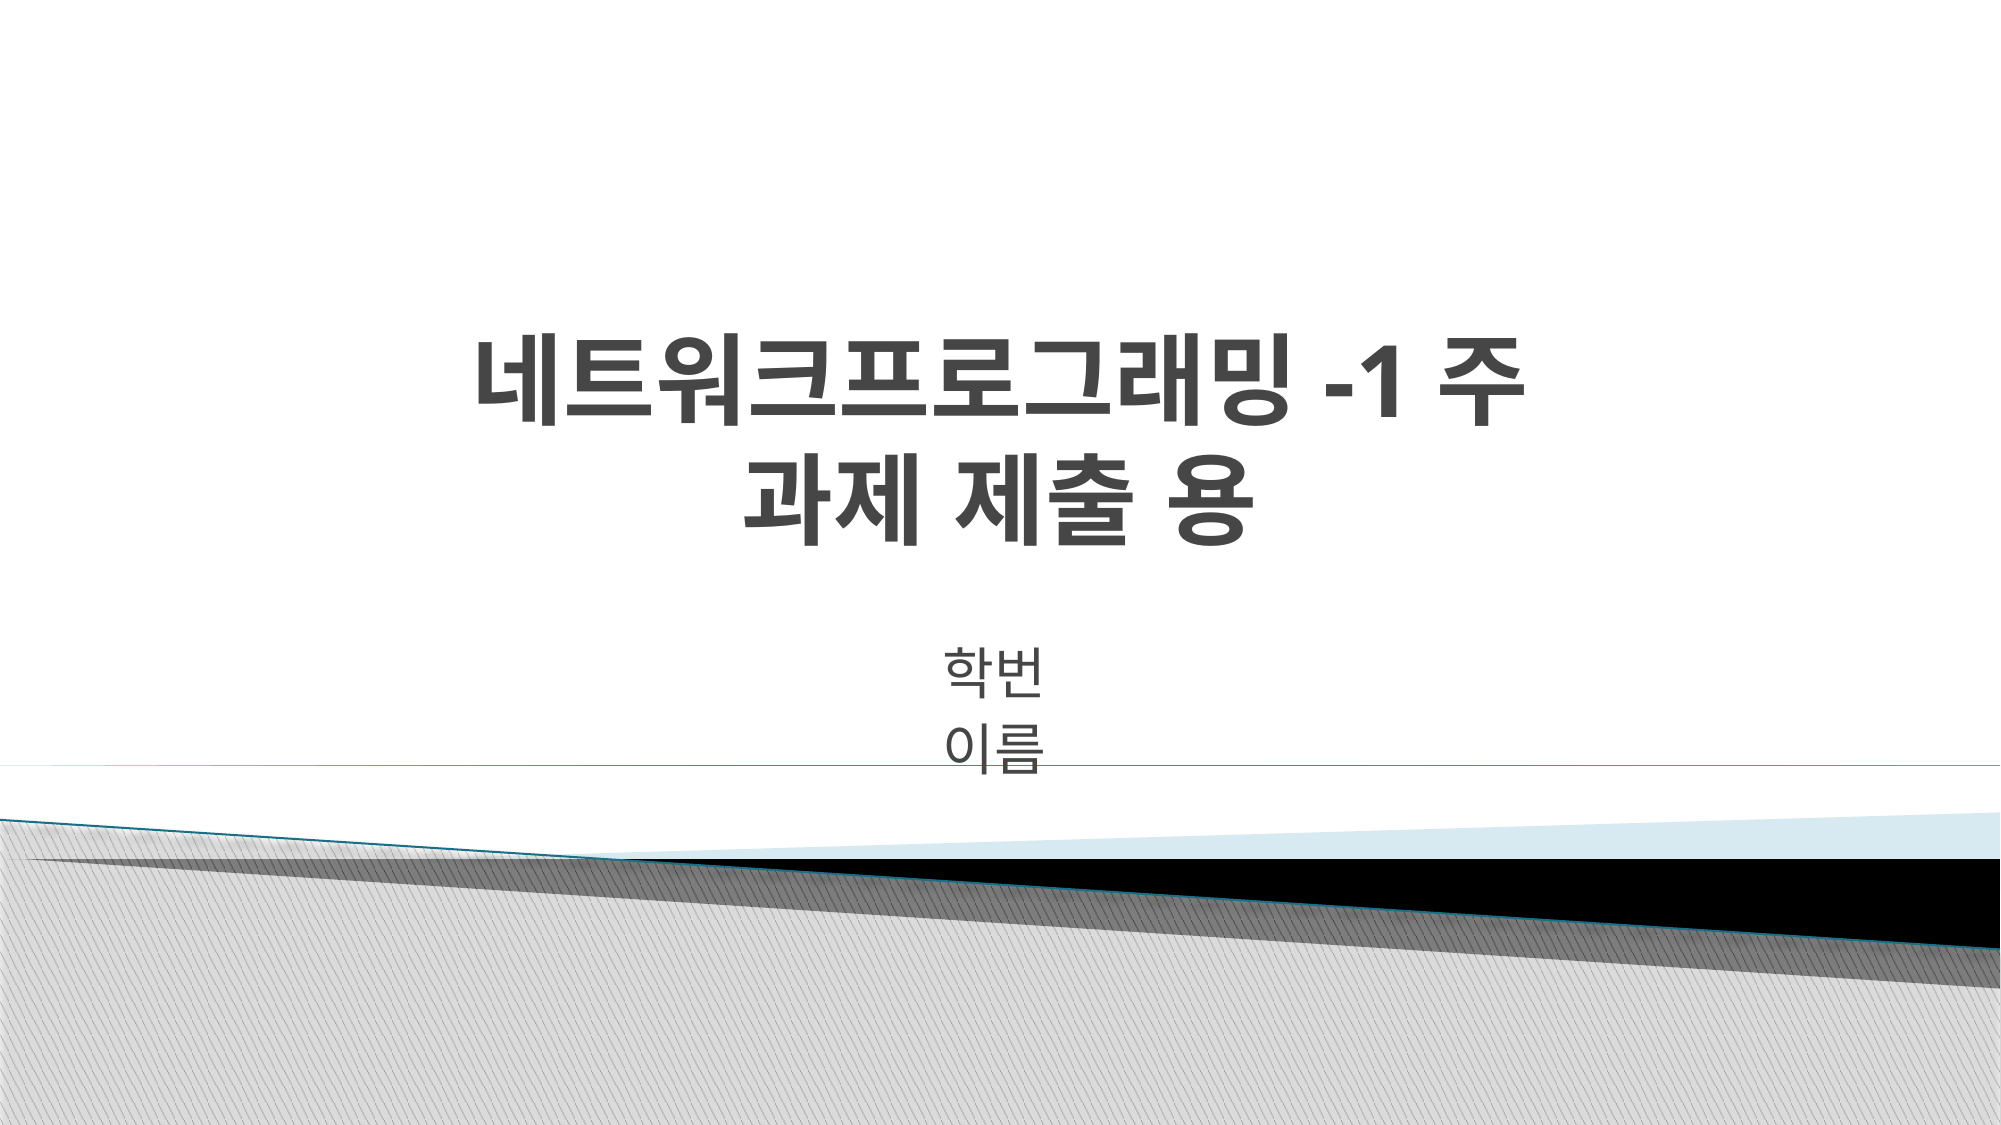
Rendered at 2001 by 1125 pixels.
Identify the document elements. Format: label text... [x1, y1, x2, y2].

picture [7, 859, 2000, 989]
title 네트워크프로그래밍-1주 과제 제출 용 [150, 287, 1850, 588]
subtitle 학번 이름 [150, 592, 1850, 790]
